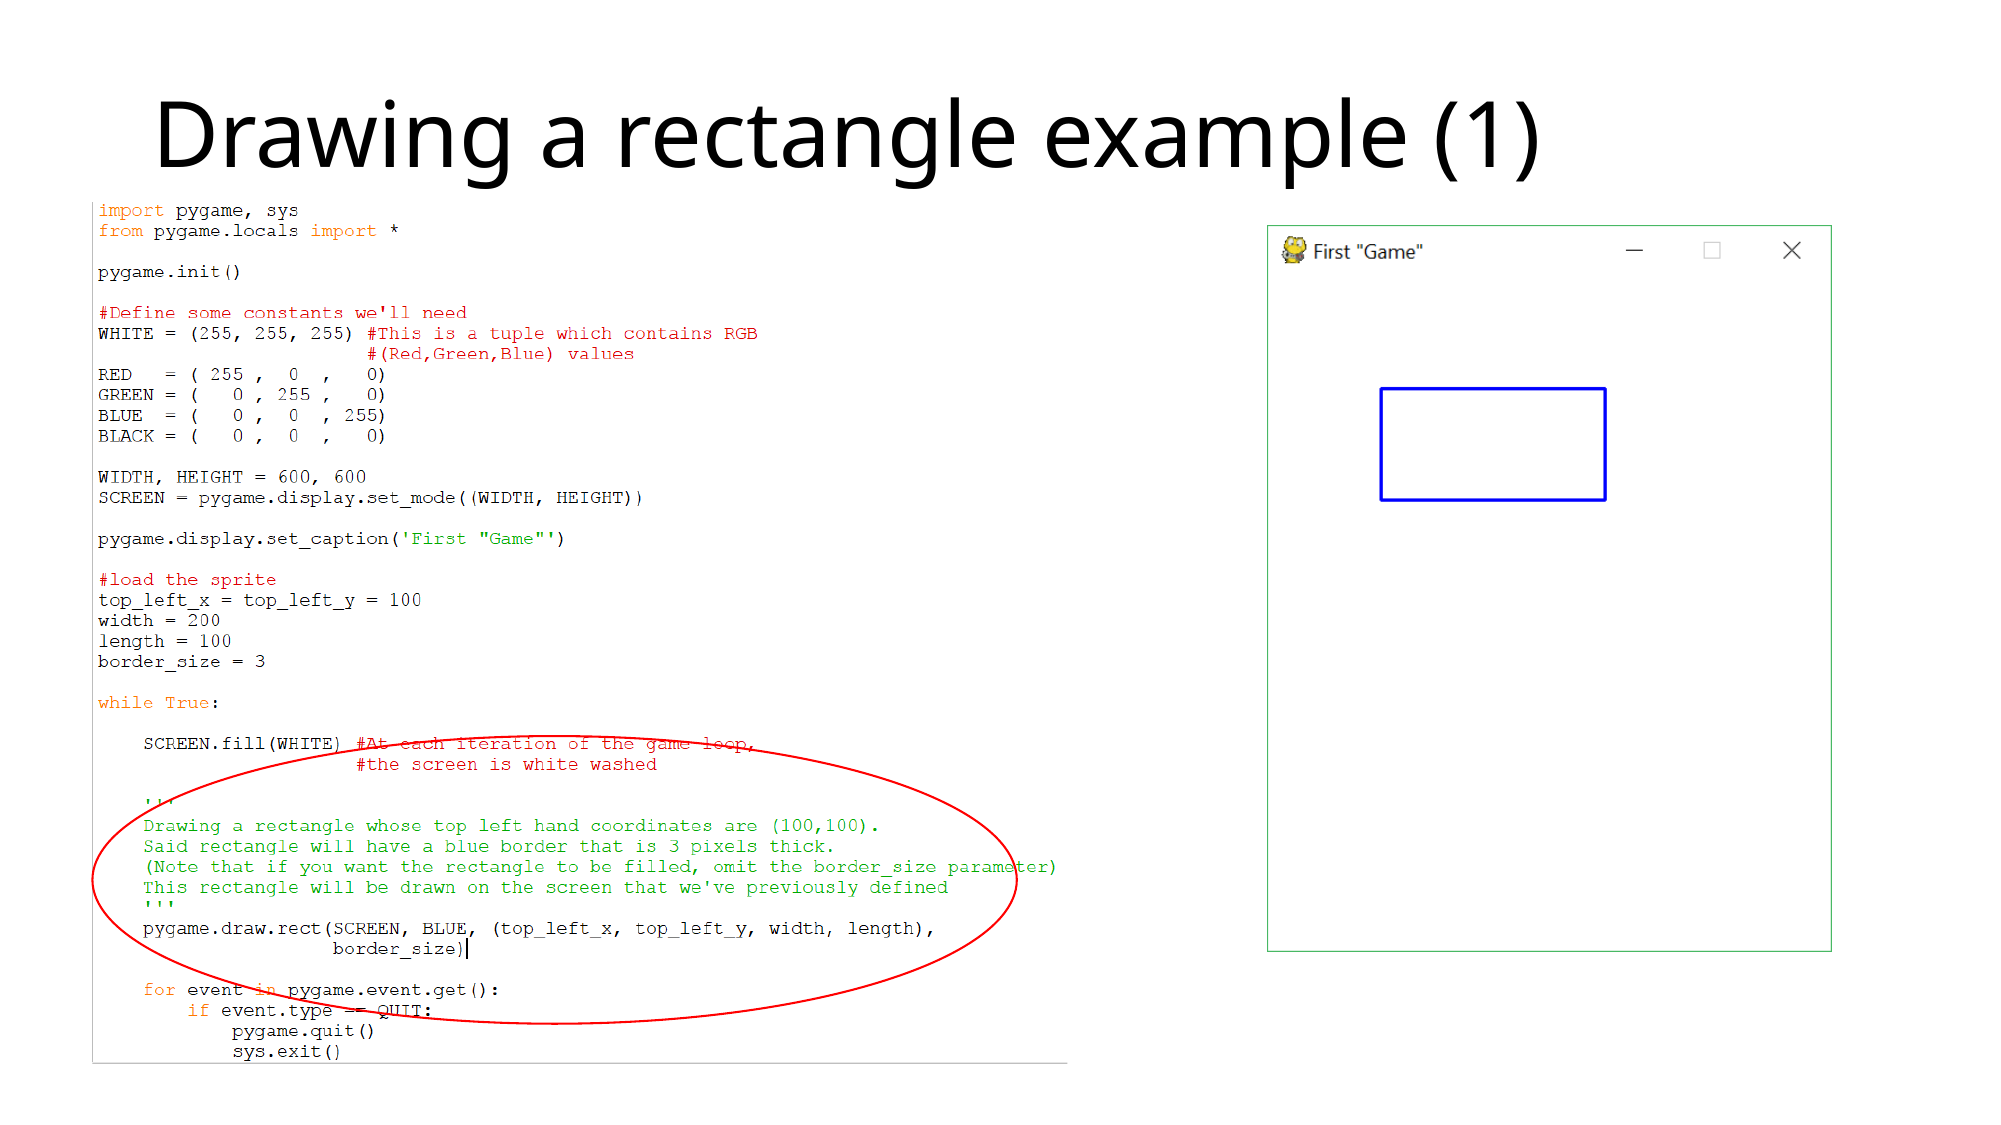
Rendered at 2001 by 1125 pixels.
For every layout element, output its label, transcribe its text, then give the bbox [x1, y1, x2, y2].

picture [92, 202, 1068, 1064]
picture [1267, 225, 1832, 952]
title Drawing a rectangle example (1) [137, 28, 1863, 247]
